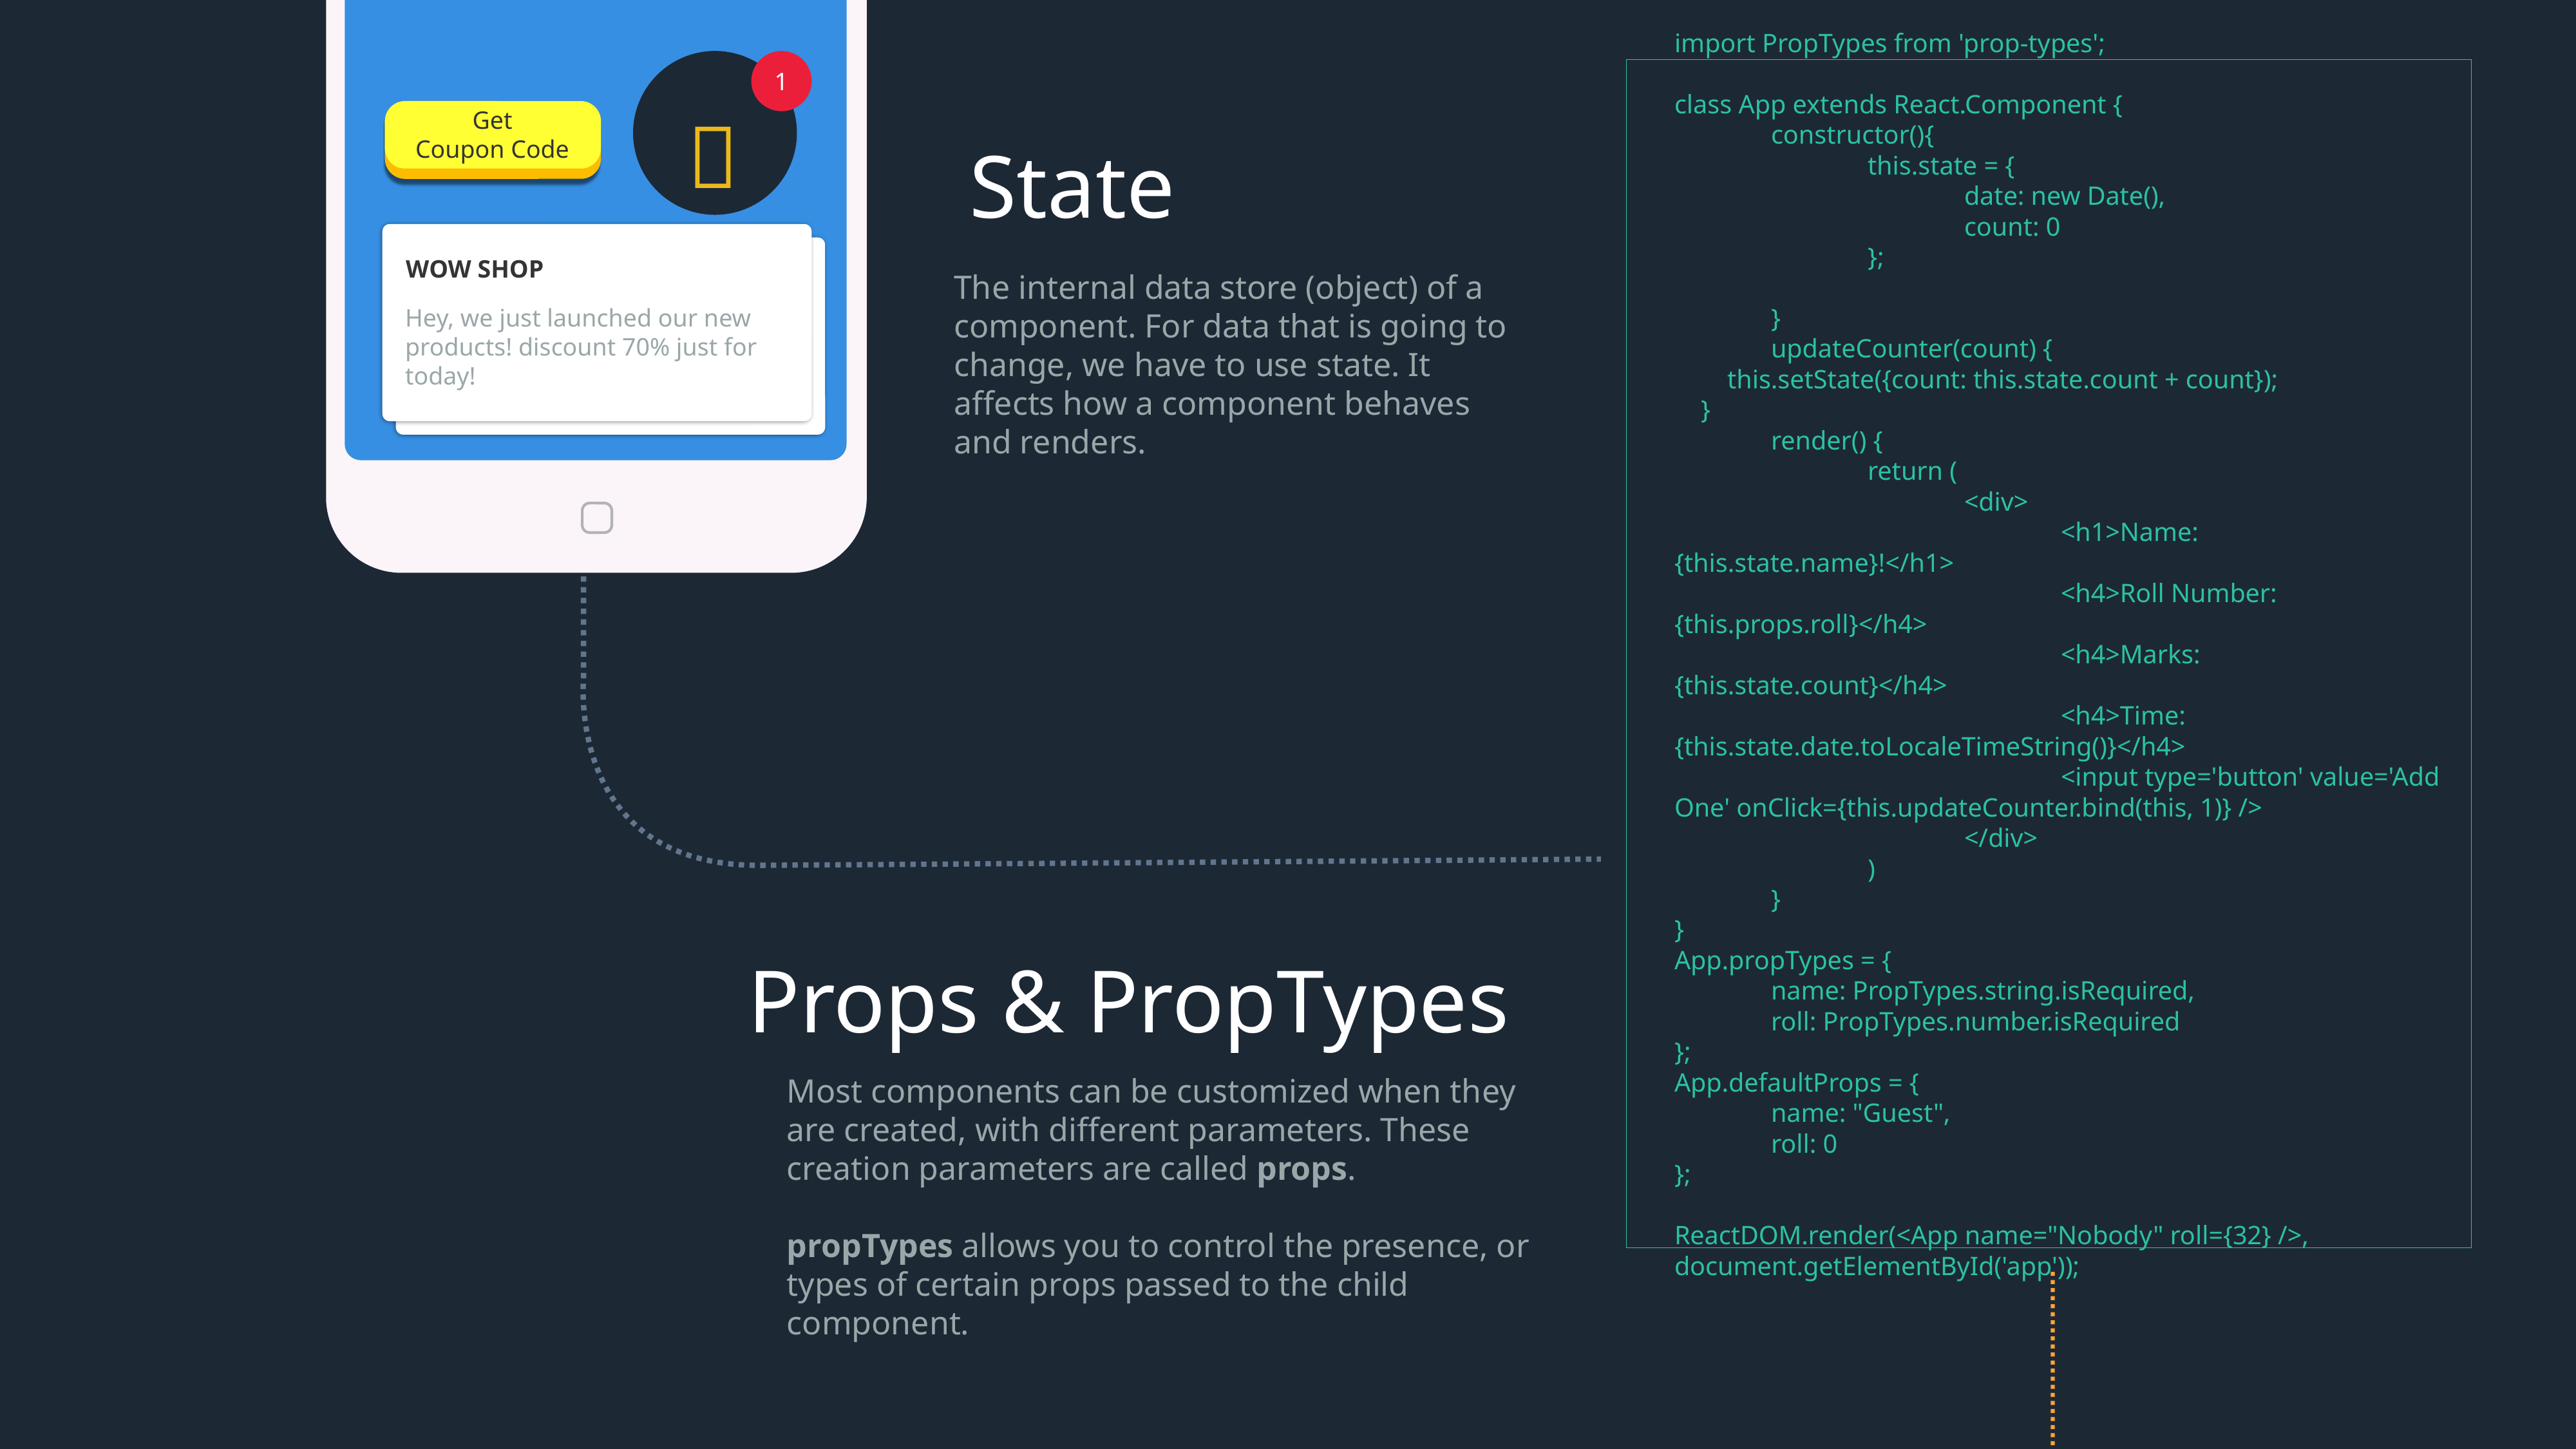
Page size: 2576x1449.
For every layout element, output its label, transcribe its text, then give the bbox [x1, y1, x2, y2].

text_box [326, 0, 867, 573]
text_box [583, 426, 1601, 866]
text_box import PropTypes from 'prop-types'; class App extends React.Component { constructor(){ this.state = { date: new Date(), count: 0 }; } updateCounter(count) { this.setState({count: this.state.count + count}); } render() { return ( <div> <h1>Name: {this.state.name}!</h1> <h4>Roll Number: {this.props.roll}</h4> <h4>Marks: {this.state.count}</h4> <h4>Time: {this.state.date.toLocaleTimeString()}</h4> <input type='button' value='Add One' onClick={this.updateCounter.bind(this, 1)} /> </div> ) } } App.propTypes = { name: PropTypes.string.isRequired, roll: PropTypes.number.isRequired }; App.defaultProps = { name: "Guest", roll: 0 }; ReactDOM.render(<App name="Nobody" roll={32} />, document.getElementById('app')); [1626, 59, 2472, 1248]
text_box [954, 131, 1526, 453]
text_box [641, 945, 1526, 1220]
text_box Most components can be customized when they are created, with different parameters. These creation parameters are called props. propTypes allows you to control the presence, or types of certain props passed to the child component. [786, 1070, 1538, 1352]
